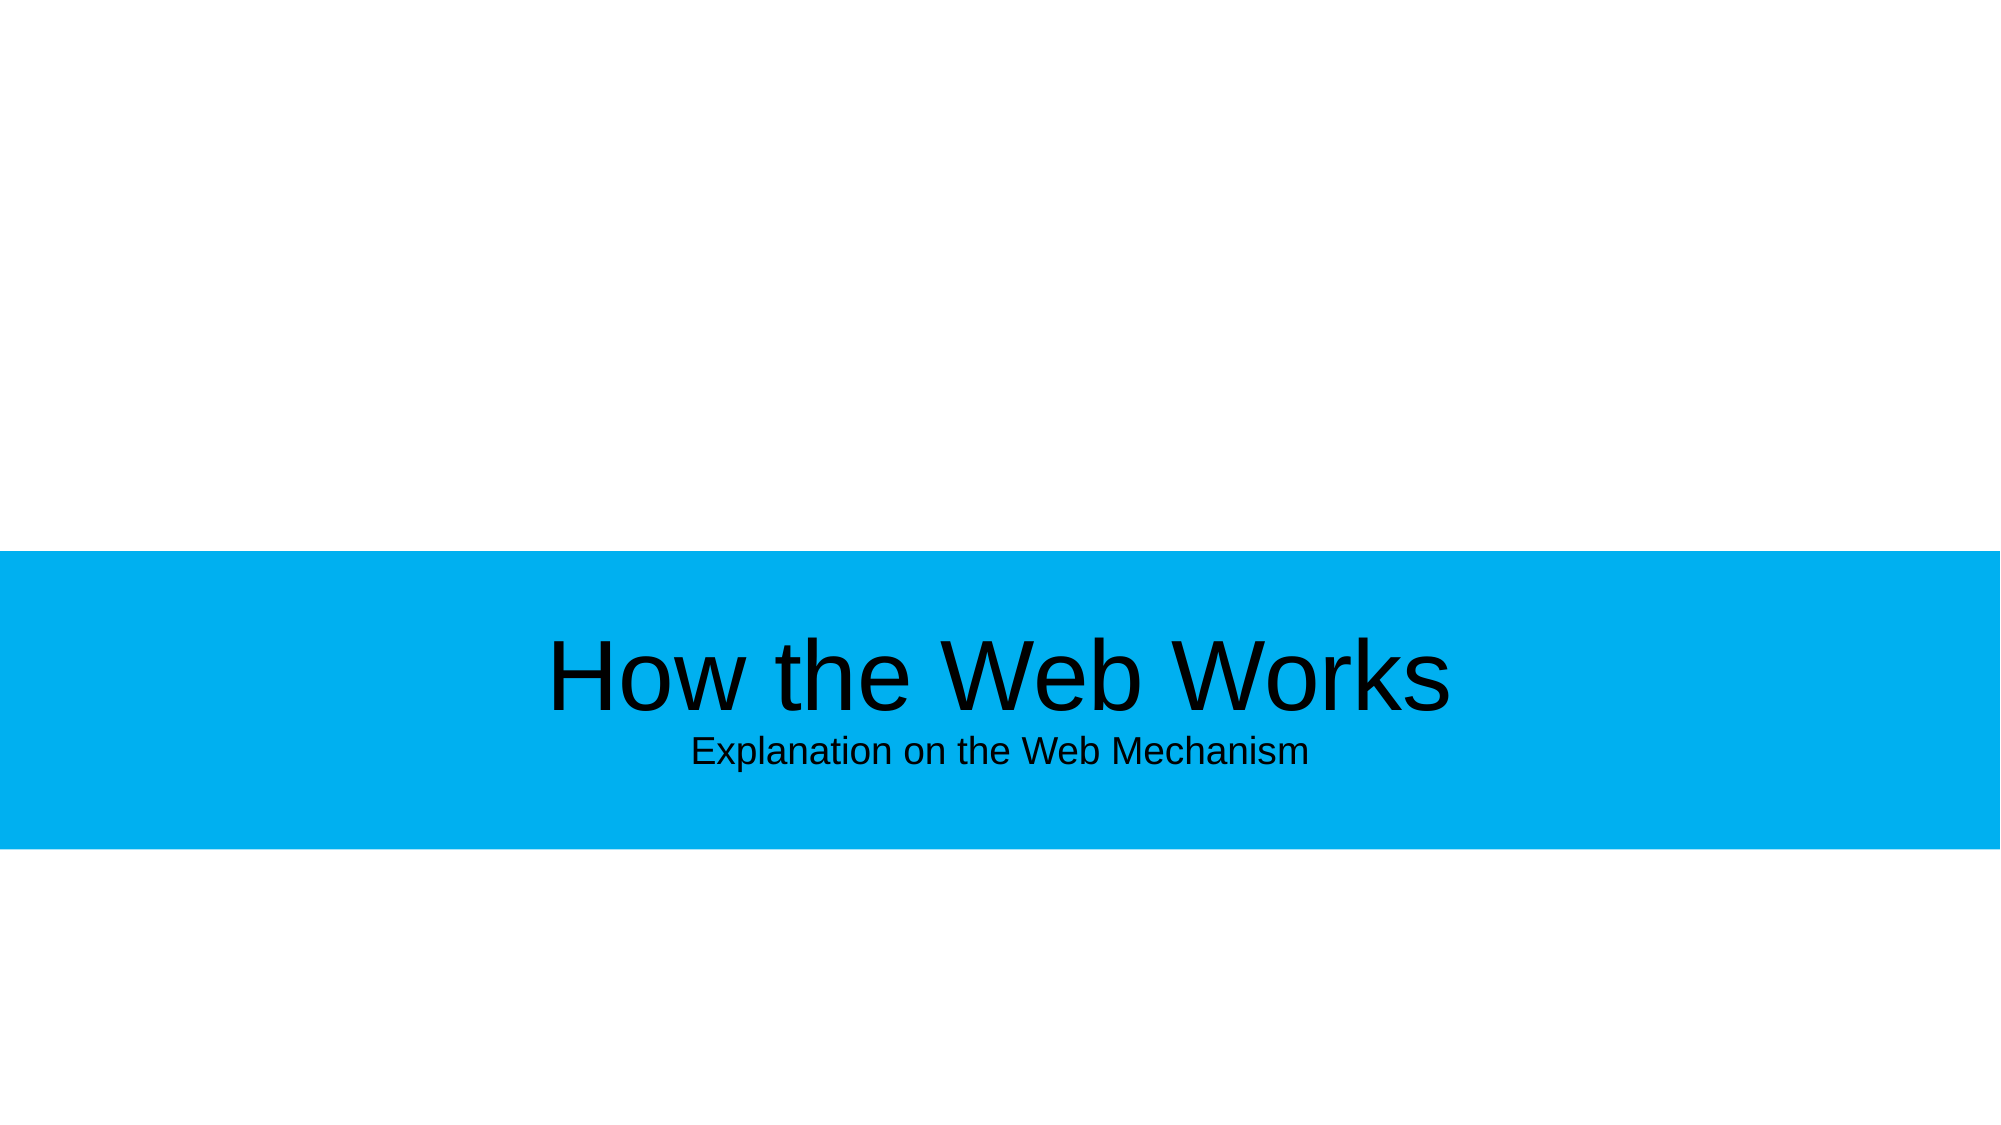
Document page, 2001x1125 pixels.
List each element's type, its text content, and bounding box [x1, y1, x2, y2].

text_box Explanation on the Web Mechanism [0, 717, 2000, 780]
text_box [0, 550, 2000, 602]
text_box How the Web Works [0, 602, 2000, 717]
text_box [0, 780, 2000, 850]
